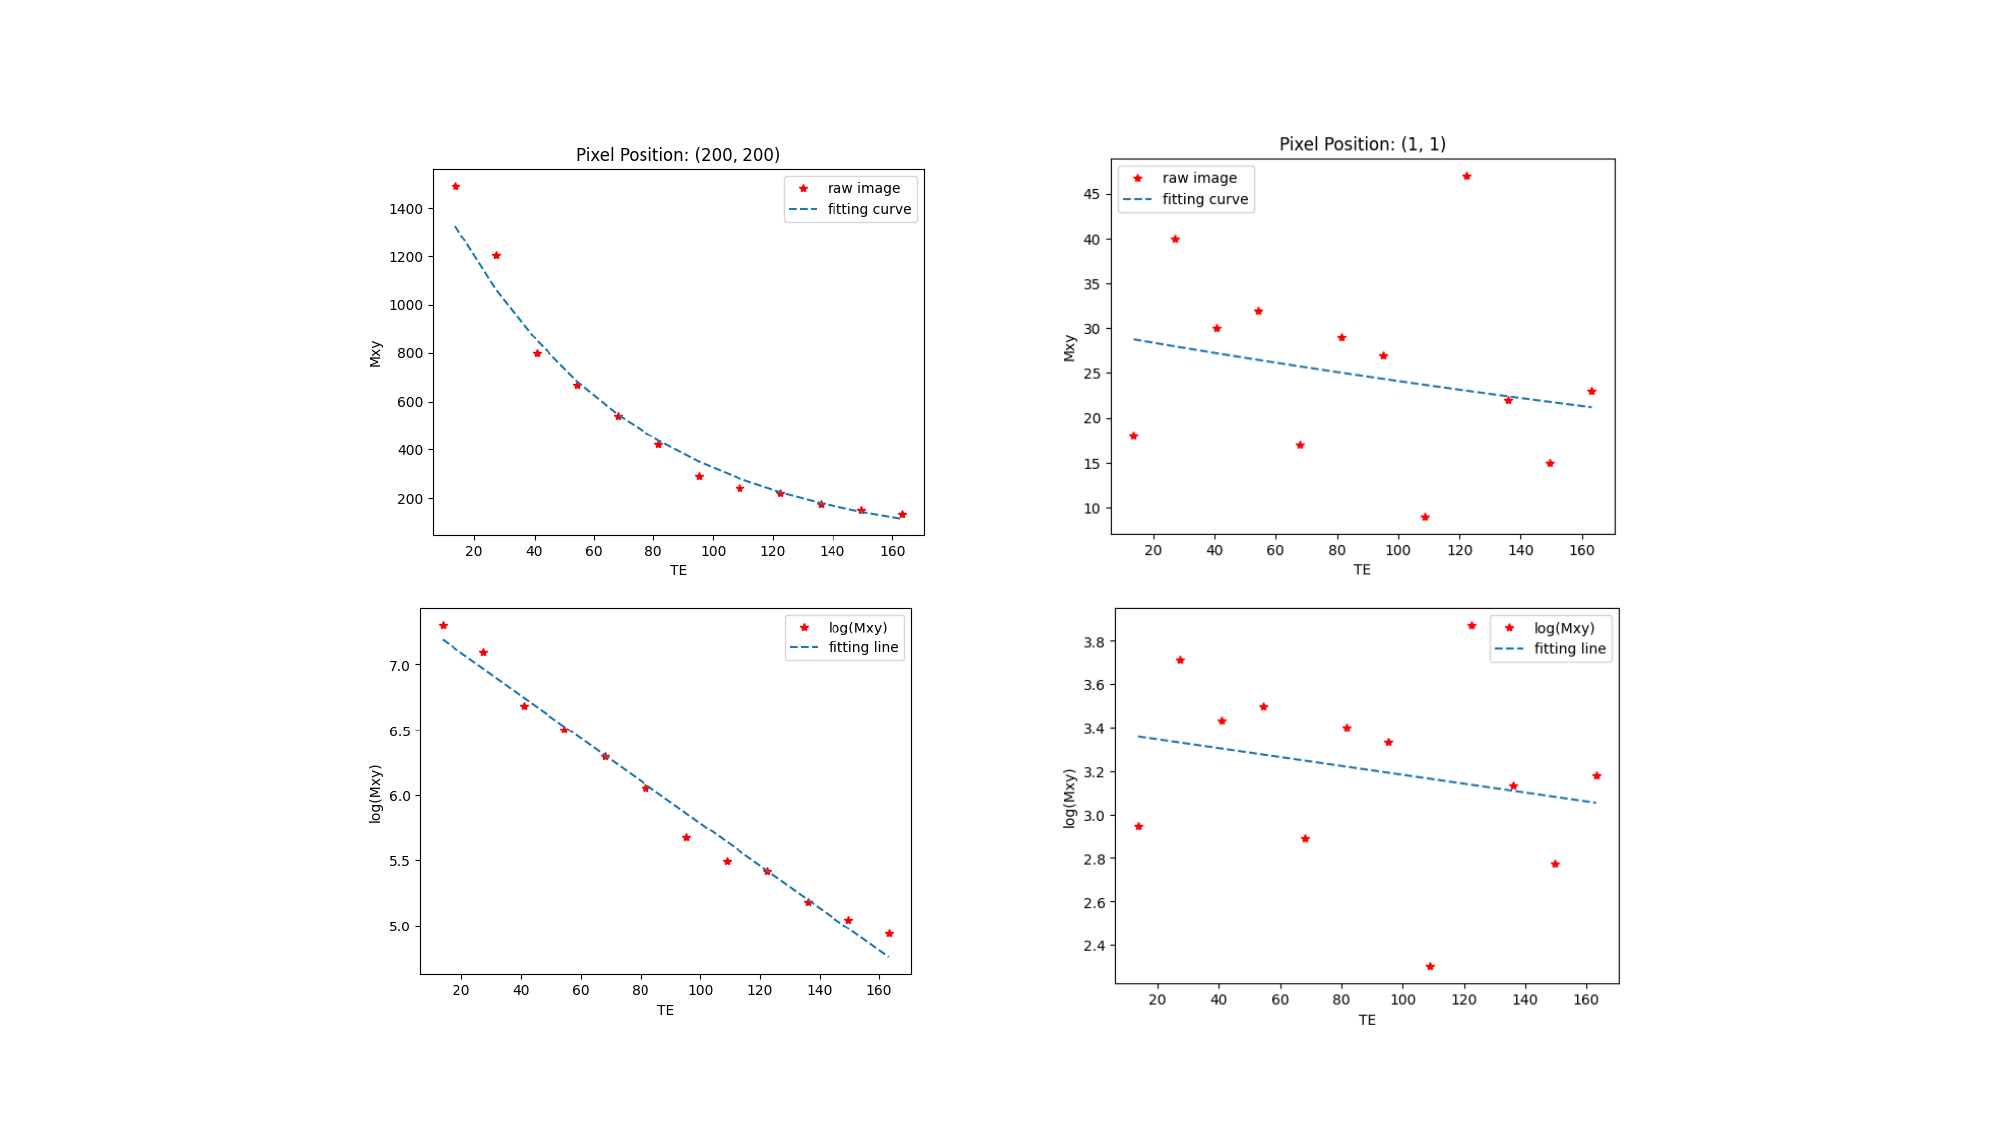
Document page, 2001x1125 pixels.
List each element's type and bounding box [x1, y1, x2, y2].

picture [1056, 122, 1633, 1036]
picture [359, 140, 928, 1026]
